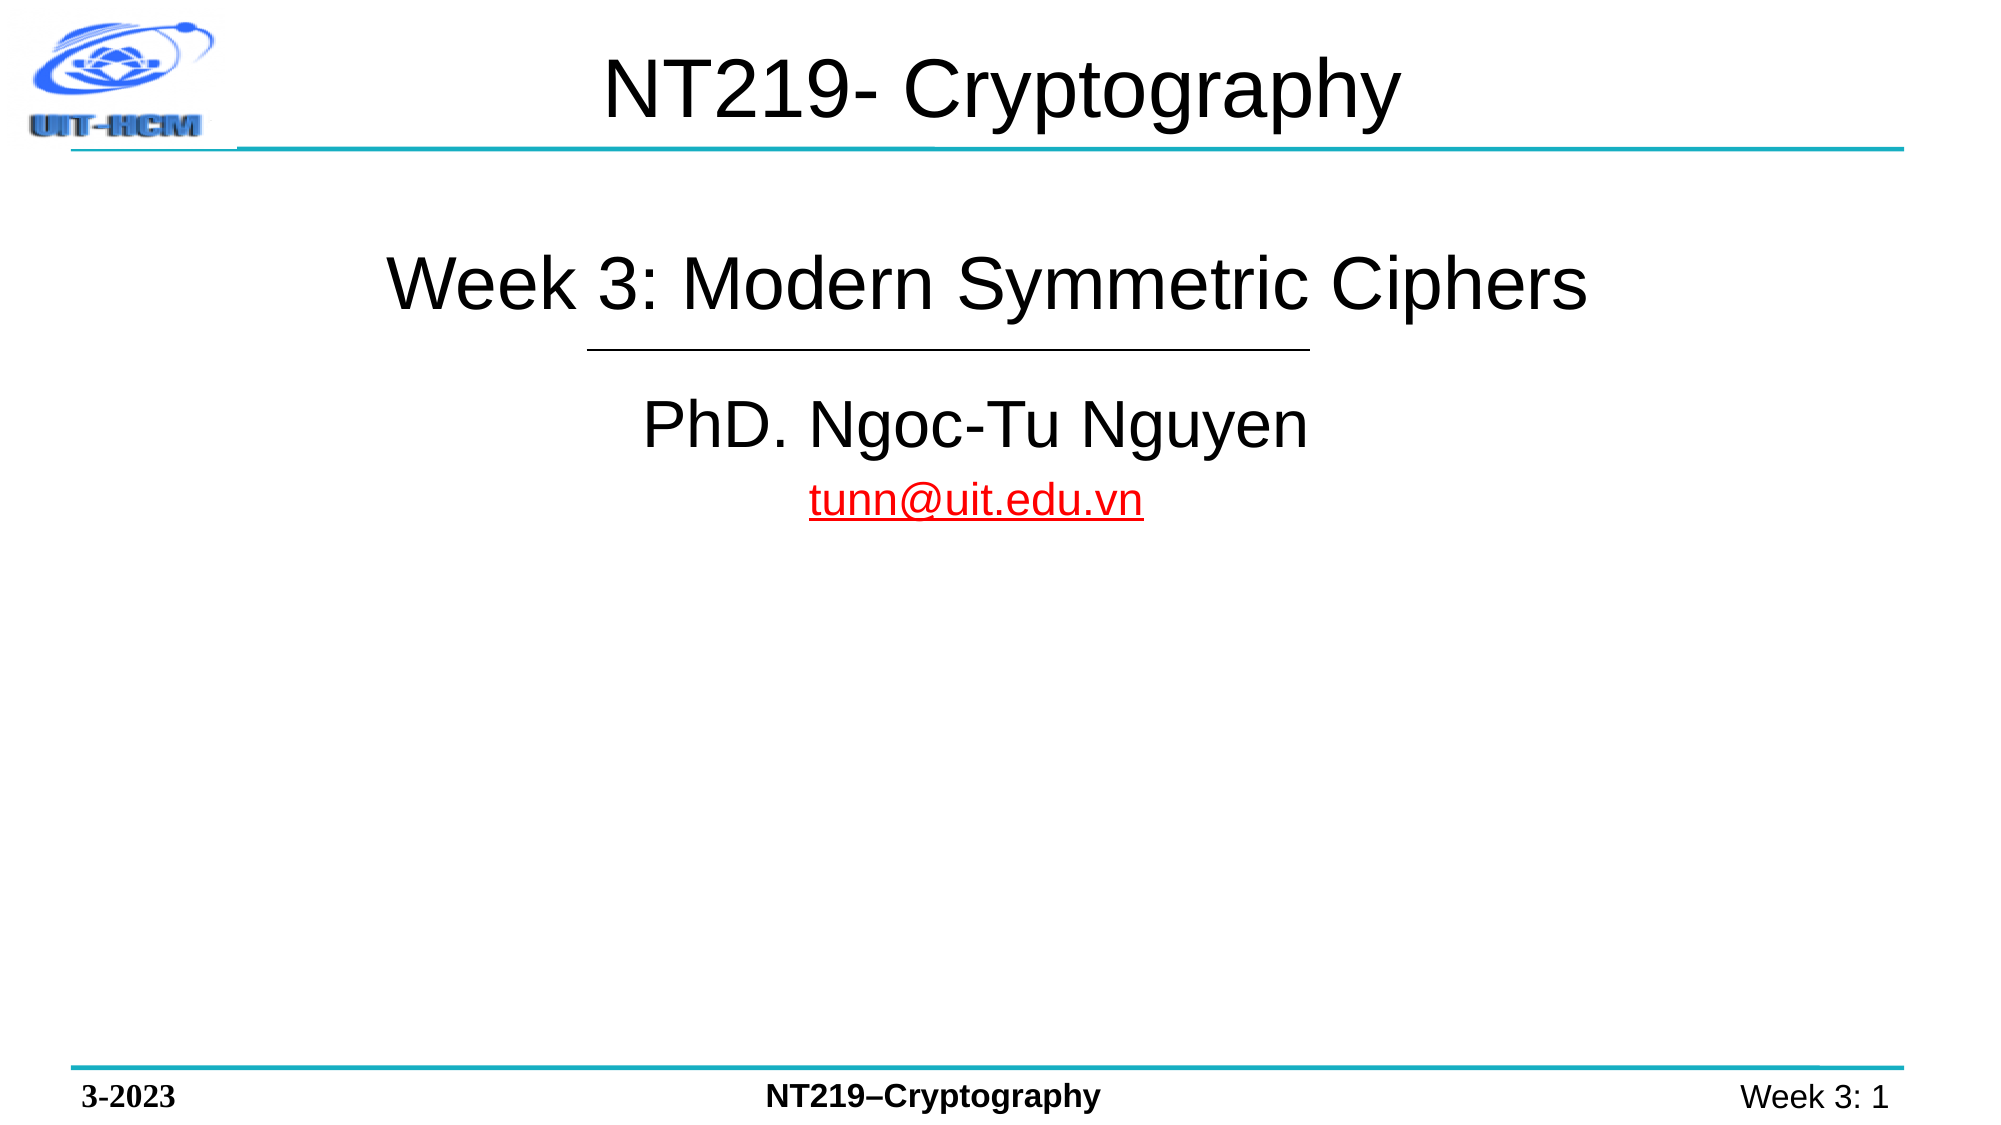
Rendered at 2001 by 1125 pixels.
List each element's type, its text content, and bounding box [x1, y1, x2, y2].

title NT219- Cryptography [456, 19, 1603, 149]
picture [7, 8, 237, 149]
list PhD. Ngoc-Tu Nguyen tunn@uit.edu.vn [279, 373, 1674, 667]
text_box Week 3: Modern Symmetric Ciphers [371, 153, 1697, 406]
